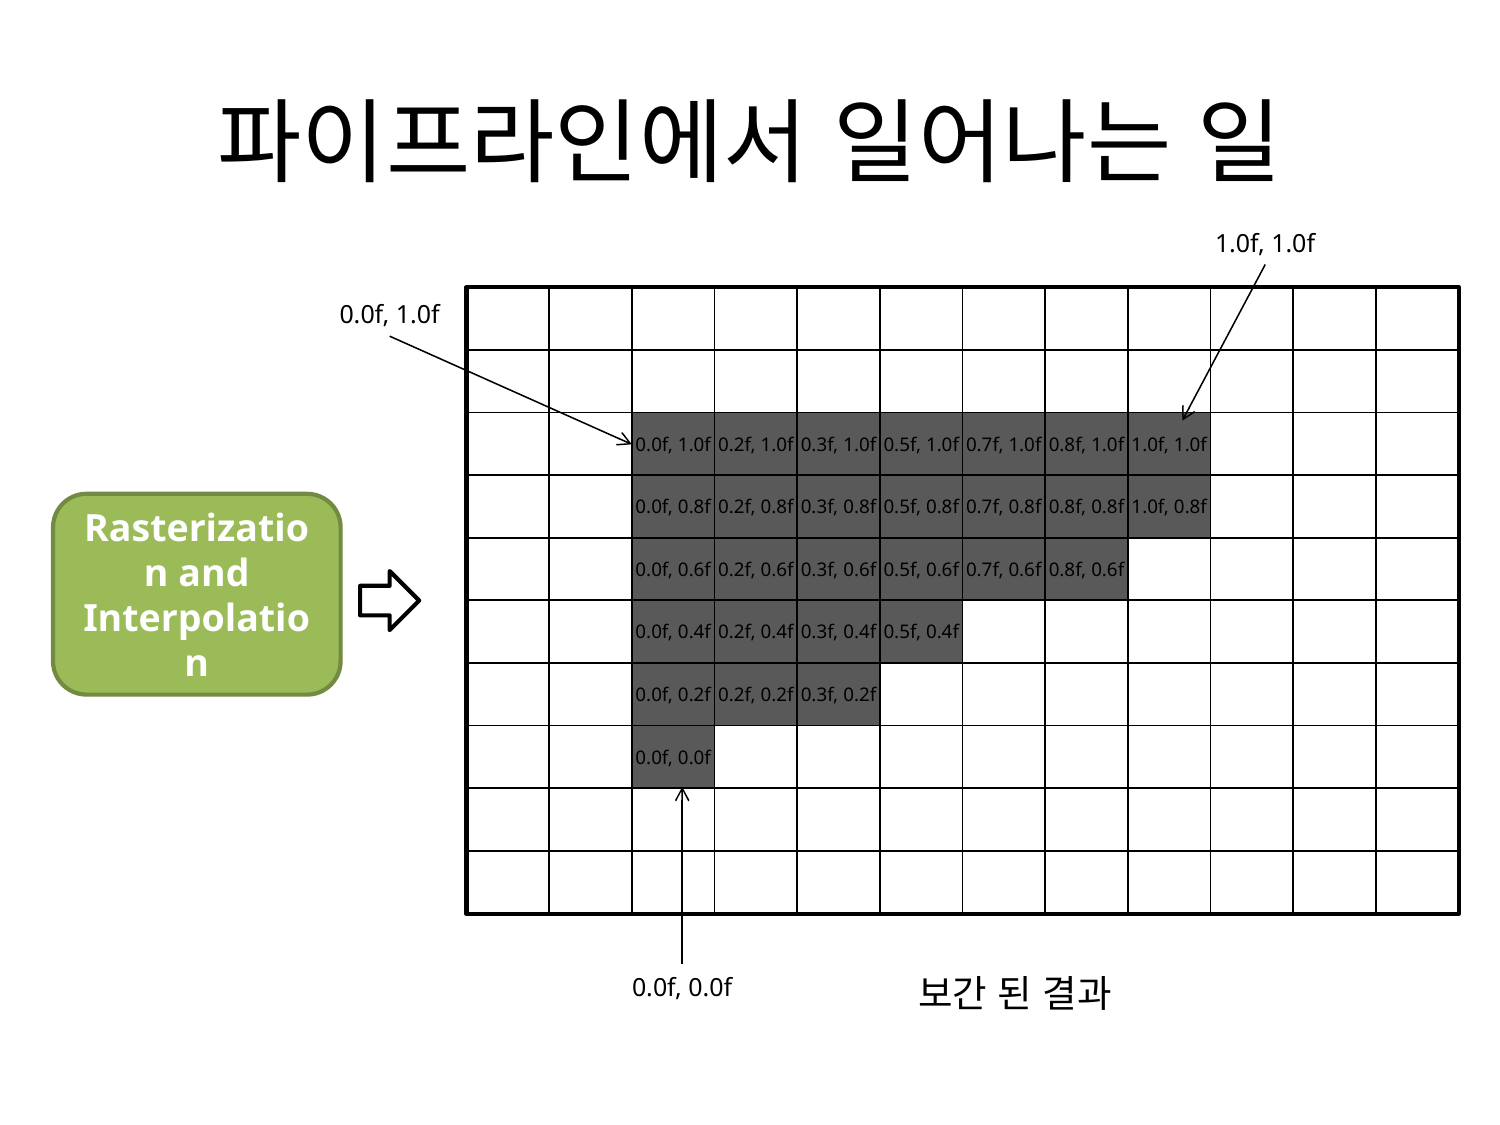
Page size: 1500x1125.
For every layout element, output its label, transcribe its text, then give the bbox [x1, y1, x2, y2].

table_cell [550, 601, 631, 662]
table_cell [798, 351, 879, 412]
table_cell 0.7f, 0.8f [963, 476, 1044, 537]
table_cell [550, 726, 631, 787]
text_box 1.0f, 1.0f [1200, 219, 1331, 265]
table_cell [1377, 726, 1458, 787]
table_cell 0.8f, 1.0f [1046, 413, 1127, 474]
table_cell [1294, 413, 1375, 474]
table_cell [550, 476, 631, 537]
table_cell [1377, 852, 1458, 912]
table_cell [684, 789, 714, 850]
table_cell [633, 789, 680, 850]
text_box 보간 된 결과 [903, 962, 1306, 1022]
table_cell [1294, 852, 1375, 912]
table_cell [1046, 664, 1127, 725]
table_cell [963, 351, 1044, 412]
table_cell [467, 852, 548, 912]
table_header [467, 288, 548, 335]
table_cell 0.0f, 0.8f [633, 476, 714, 537]
table_cell 0.3f, 0.2f [798, 664, 879, 725]
table_cell [1294, 789, 1375, 850]
table_cell [1211, 476, 1292, 537]
table_cell 0.7f, 1.0f [963, 413, 1044, 474]
table_header [633, 288, 714, 349]
table_cell [467, 664, 548, 725]
table_cell 0.3f, 0.6f [798, 539, 879, 599]
table_cell [1294, 476, 1375, 537]
table_cell [963, 852, 1044, 912]
table_cell [1211, 852, 1292, 912]
table_cell [1129, 664, 1210, 725]
table_cell [1377, 351, 1458, 412]
table_cell [633, 852, 677, 912]
table_cell [467, 476, 548, 537]
table_cell [715, 351, 796, 412]
table_cell [550, 539, 631, 599]
table_cell 0.2f, 0.4f [715, 601, 796, 662]
table_cell [1377, 476, 1458, 537]
table_cell [467, 453, 548, 474]
table_header [798, 288, 879, 349]
text_box 0.0f, 0.0f [617, 964, 748, 1009]
table_header [1129, 288, 1176, 349]
table_cell [1211, 789, 1292, 850]
table_cell [687, 852, 714, 912]
table_cell [715, 726, 796, 787]
table_cell 0.0f, 1.0f [633, 413, 714, 474]
table_cell [1129, 726, 1210, 787]
table_cell [963, 601, 1044, 662]
table_cell [881, 351, 962, 412]
table_header [1270, 288, 1292, 349]
table_cell [1294, 726, 1375, 787]
table_header [715, 288, 796, 349]
table_cell [1129, 601, 1210, 662]
table_cell 1.0f, 1.0f [1129, 413, 1210, 474]
table_cell 0.5f, 0.8f [881, 476, 962, 537]
text_box Rasterization and Interpolation [50, 491, 343, 697]
table_header [1046, 288, 1127, 349]
table_cell [1294, 351, 1375, 412]
table_cell 0.3f, 0.8f [798, 476, 879, 537]
table_cell 0.0f, 0.2f [633, 664, 714, 725]
table_cell [963, 726, 1044, 787]
table_header [963, 288, 1044, 349]
table_cell 0.8f, 0.6f [1046, 539, 1127, 599]
table_cell [550, 852, 631, 912]
table_header [881, 288, 962, 349]
table_header [1377, 288, 1458, 349]
table_cell [1046, 789, 1127, 850]
table_cell 0.0f, 0.6f [633, 539, 714, 599]
table_cell [881, 726, 962, 787]
table_cell [550, 664, 631, 725]
text_box 0.0f, 1.0f [324, 291, 455, 337]
table_header [1294, 288, 1375, 349]
table_cell 0.8f, 0.8f [1046, 476, 1127, 537]
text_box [1181, 265, 1266, 421]
table_cell [963, 664, 1044, 725]
table_cell [467, 539, 548, 599]
table_cell [1211, 601, 1292, 662]
table_cell [1046, 351, 1127, 412]
table_cell [881, 789, 962, 850]
table_cell 0.2f, 0.2f [715, 664, 796, 725]
table_cell 0.5f, 0.4f [881, 601, 962, 662]
table_cell 0.2f, 0.6f [715, 539, 796, 599]
table_cell 0.2f, 0.8f [715, 476, 796, 537]
table_cell 0.3f, 0.4f [798, 601, 879, 662]
table_cell [1129, 789, 1210, 850]
table_cell [1211, 664, 1292, 725]
table_cell [550, 789, 631, 850]
table_cell [1046, 726, 1127, 787]
table_cell 0.5f, 1.0f [881, 413, 962, 474]
table_cell [1294, 539, 1375, 599]
table_cell [637, 351, 714, 412]
table_cell [467, 726, 548, 787]
table_cell [715, 852, 796, 912]
table_cell [467, 601, 548, 662]
table_cell [1211, 539, 1292, 599]
table_cell [550, 452, 631, 474]
table_cell [1046, 601, 1127, 662]
table_cell [1377, 539, 1458, 599]
table_cell [1377, 664, 1458, 725]
table_cell [1377, 789, 1458, 850]
text_box [358, 569, 422, 633]
table_cell 0.7f, 0.6f [963, 539, 1044, 599]
table_cell [1046, 852, 1127, 912]
table_cell 1.0f, 0.8f [1129, 476, 1210, 537]
table_cell [1211, 726, 1292, 787]
table_cell [1377, 601, 1458, 662]
table_cell 0.5f, 0.6f [881, 539, 962, 599]
title 파이프라인에서 일어나는 일 [75, 45, 1425, 233]
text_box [389, 336, 632, 445]
table_cell [798, 852, 879, 912]
table_cell [1129, 351, 1176, 412]
table_cell [1294, 664, 1375, 725]
table_cell [1129, 852, 1210, 912]
table_cell [1211, 413, 1292, 474]
table_cell [467, 789, 548, 850]
table_cell 0.0f, 0.4f [633, 601, 714, 662]
table_cell [715, 789, 796, 850]
table_cell [798, 726, 879, 787]
table_cell [881, 852, 962, 912]
table_cell [1377, 413, 1458, 474]
table_cell 0.0f, 0.0f [633, 726, 714, 787]
table_cell [881, 664, 962, 725]
table_cell [963, 789, 1044, 850]
table_cell [1129, 539, 1210, 599]
table_cell [1294, 601, 1375, 662]
table_cell 0.2f, 1.0f [715, 413, 796, 474]
table_cell [798, 789, 879, 850]
table_cell [1270, 351, 1292, 412]
table_cell 0.3f, 1.0f [798, 413, 879, 474]
table_header [550, 288, 631, 336]
